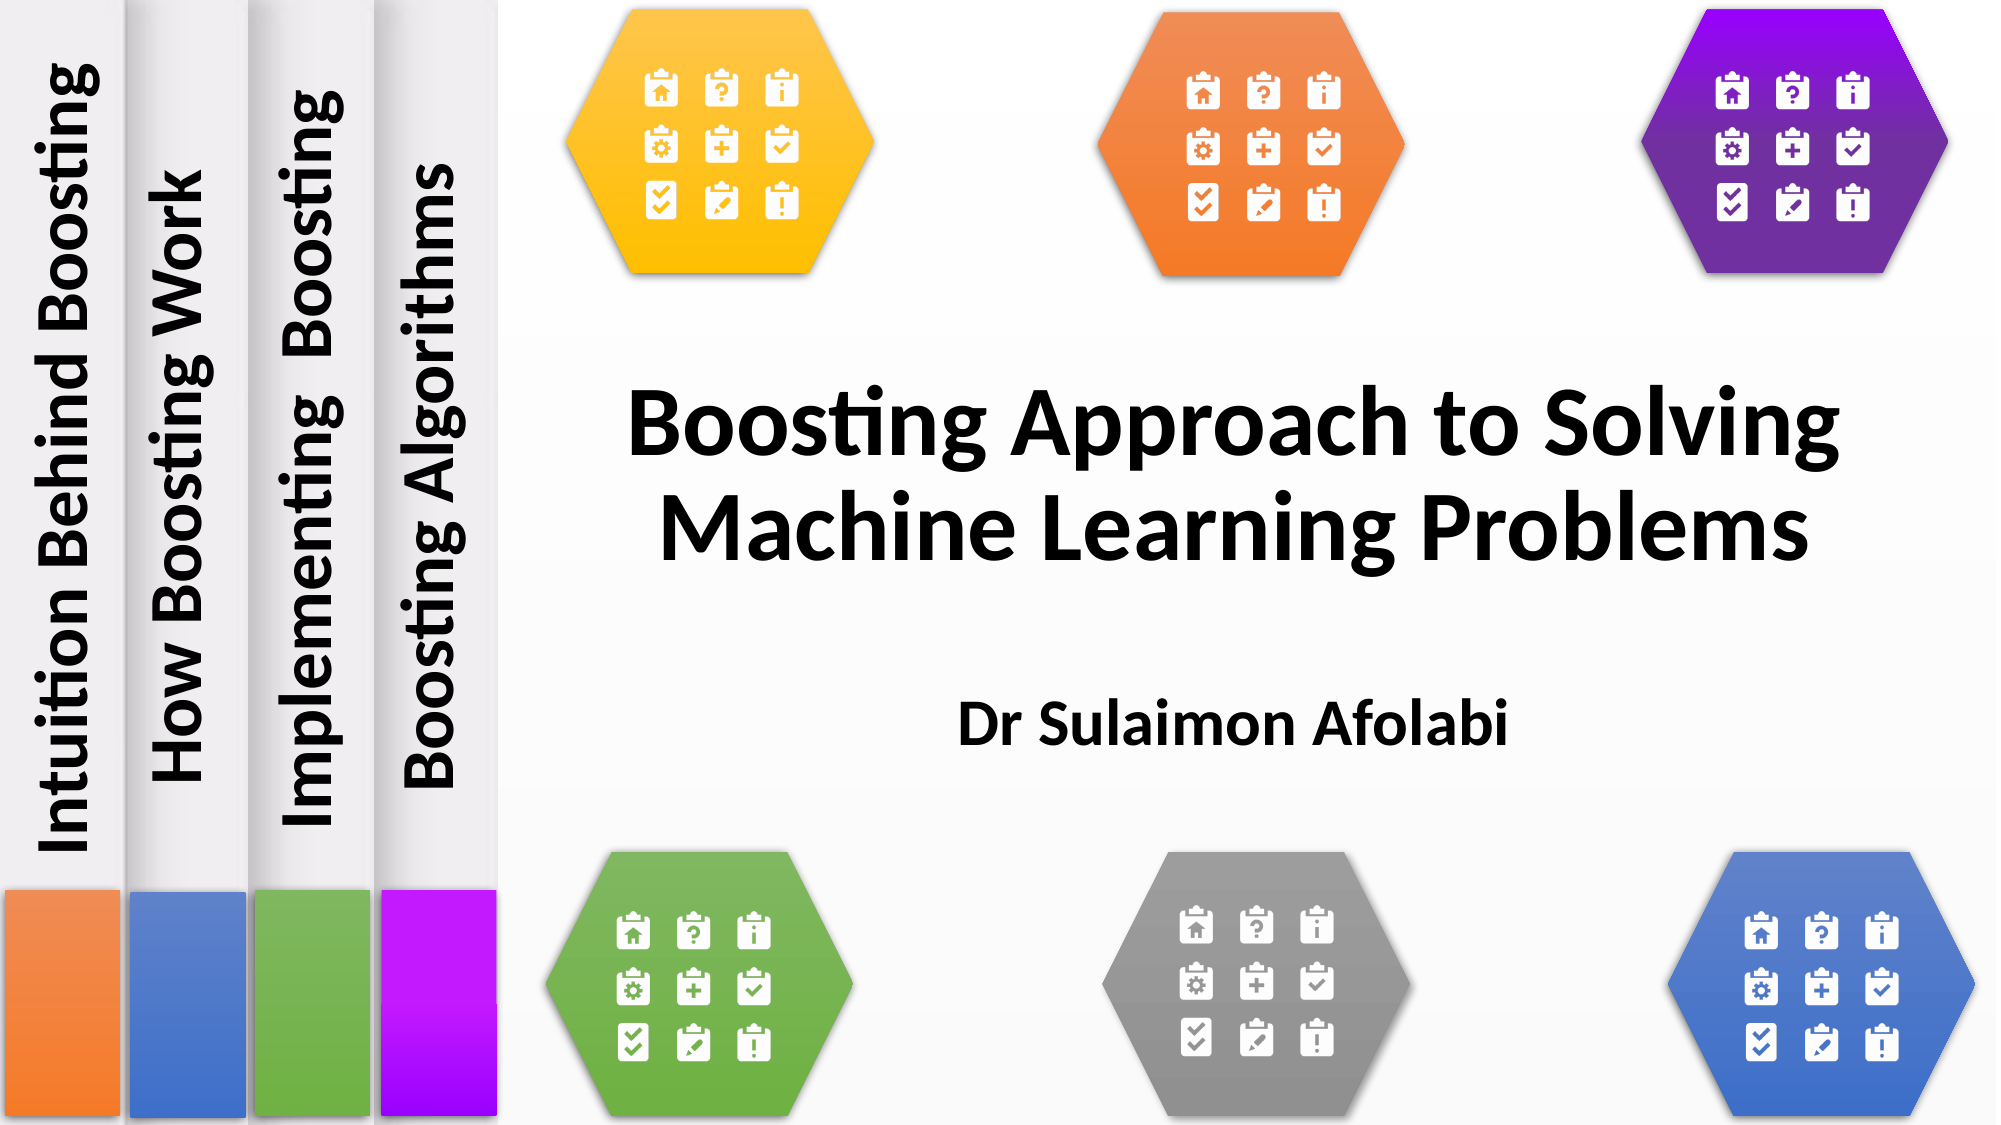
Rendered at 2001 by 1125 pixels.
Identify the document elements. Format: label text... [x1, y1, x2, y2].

text_box [1667, 851, 1976, 1116]
text_box [1101, 851, 1411, 1117]
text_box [0, 0, 498, 1125]
text_box Boosting Approach to Solving Machine Learning Problems [520, 364, 1949, 588]
picture [603, 902, 784, 1070]
text_box [566, 9, 874, 274]
picture [631, 59, 812, 228]
text_box [1097, 12, 1406, 277]
text_box [545, 851, 854, 1116]
text_box [498, 0, 1997, 1125]
picture [1702, 62, 1883, 230]
text_box Dr Sulaimon Afolabi [942, 671, 1526, 767]
text_box [1641, 9, 1949, 274]
picture [1731, 902, 1912, 1070]
picture [1166, 896, 1347, 1065]
picture [1173, 62, 1354, 230]
